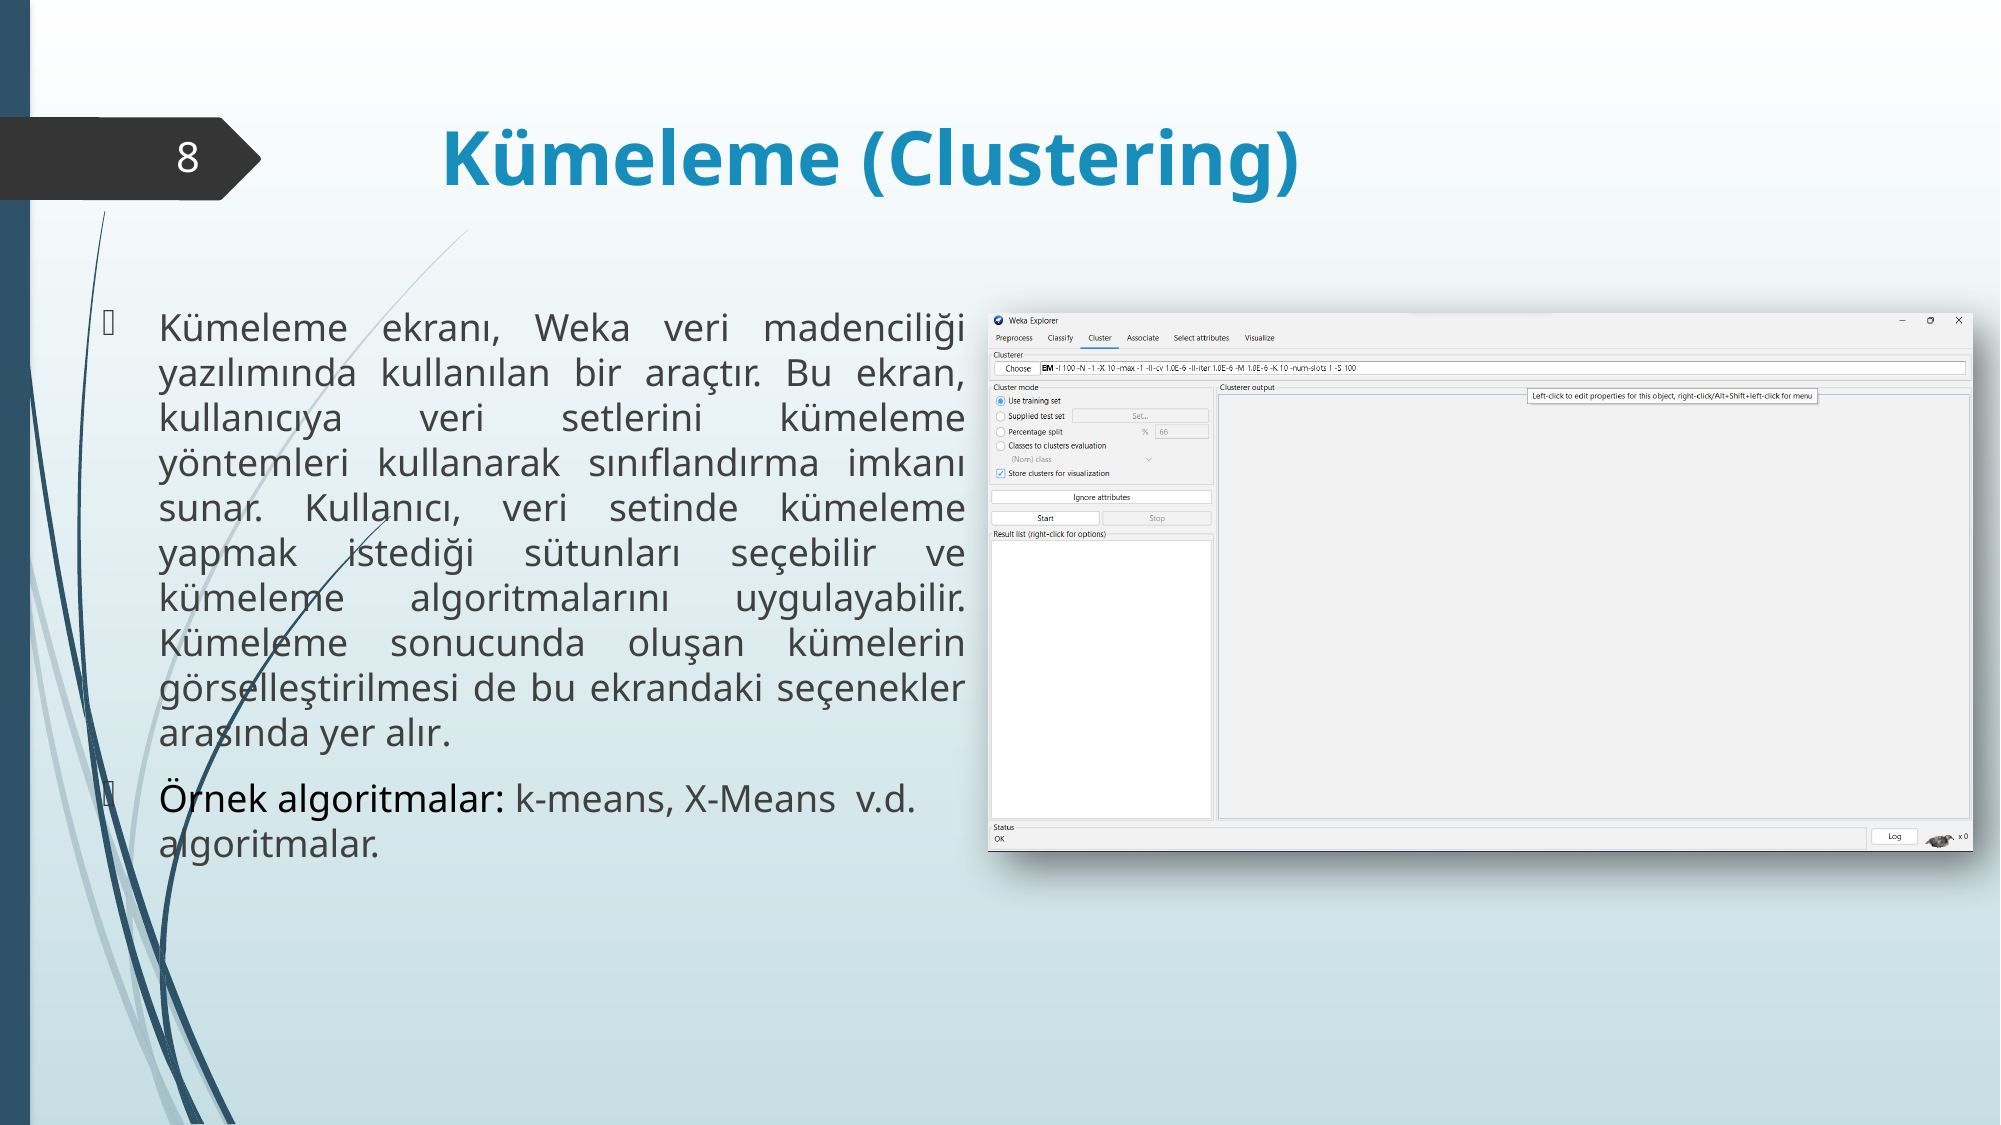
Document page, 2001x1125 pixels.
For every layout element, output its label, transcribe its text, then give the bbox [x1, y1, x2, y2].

list Kümeleme ekranı, Weka veri madenciliği yazılımında kullanılan bir araçtır. Bu ekran, kullanıcıya veri setlerini kümeleme yöntemleri kullanarak sınıflandırma imkanı sunar. Kullanıcı, veri setinde kümeleme yapmak istediği sütunları seçebilir ve kümeleme algoritmalarını uygulayabilir. Kümeleme sonucunda oluşan kümelerin görselleştirilmesi de bu ekrandaki seçenekler arasında yer alır. Örnek algoritmalar: k-means, X-Means v.d. algoritmalar. [87, 230, 982, 1111]
title Kümeleme (Clustering) [425, 102, 1340, 231]
picture [988, 312, 1973, 853]
slide_number 8 [87, 129, 216, 190]
